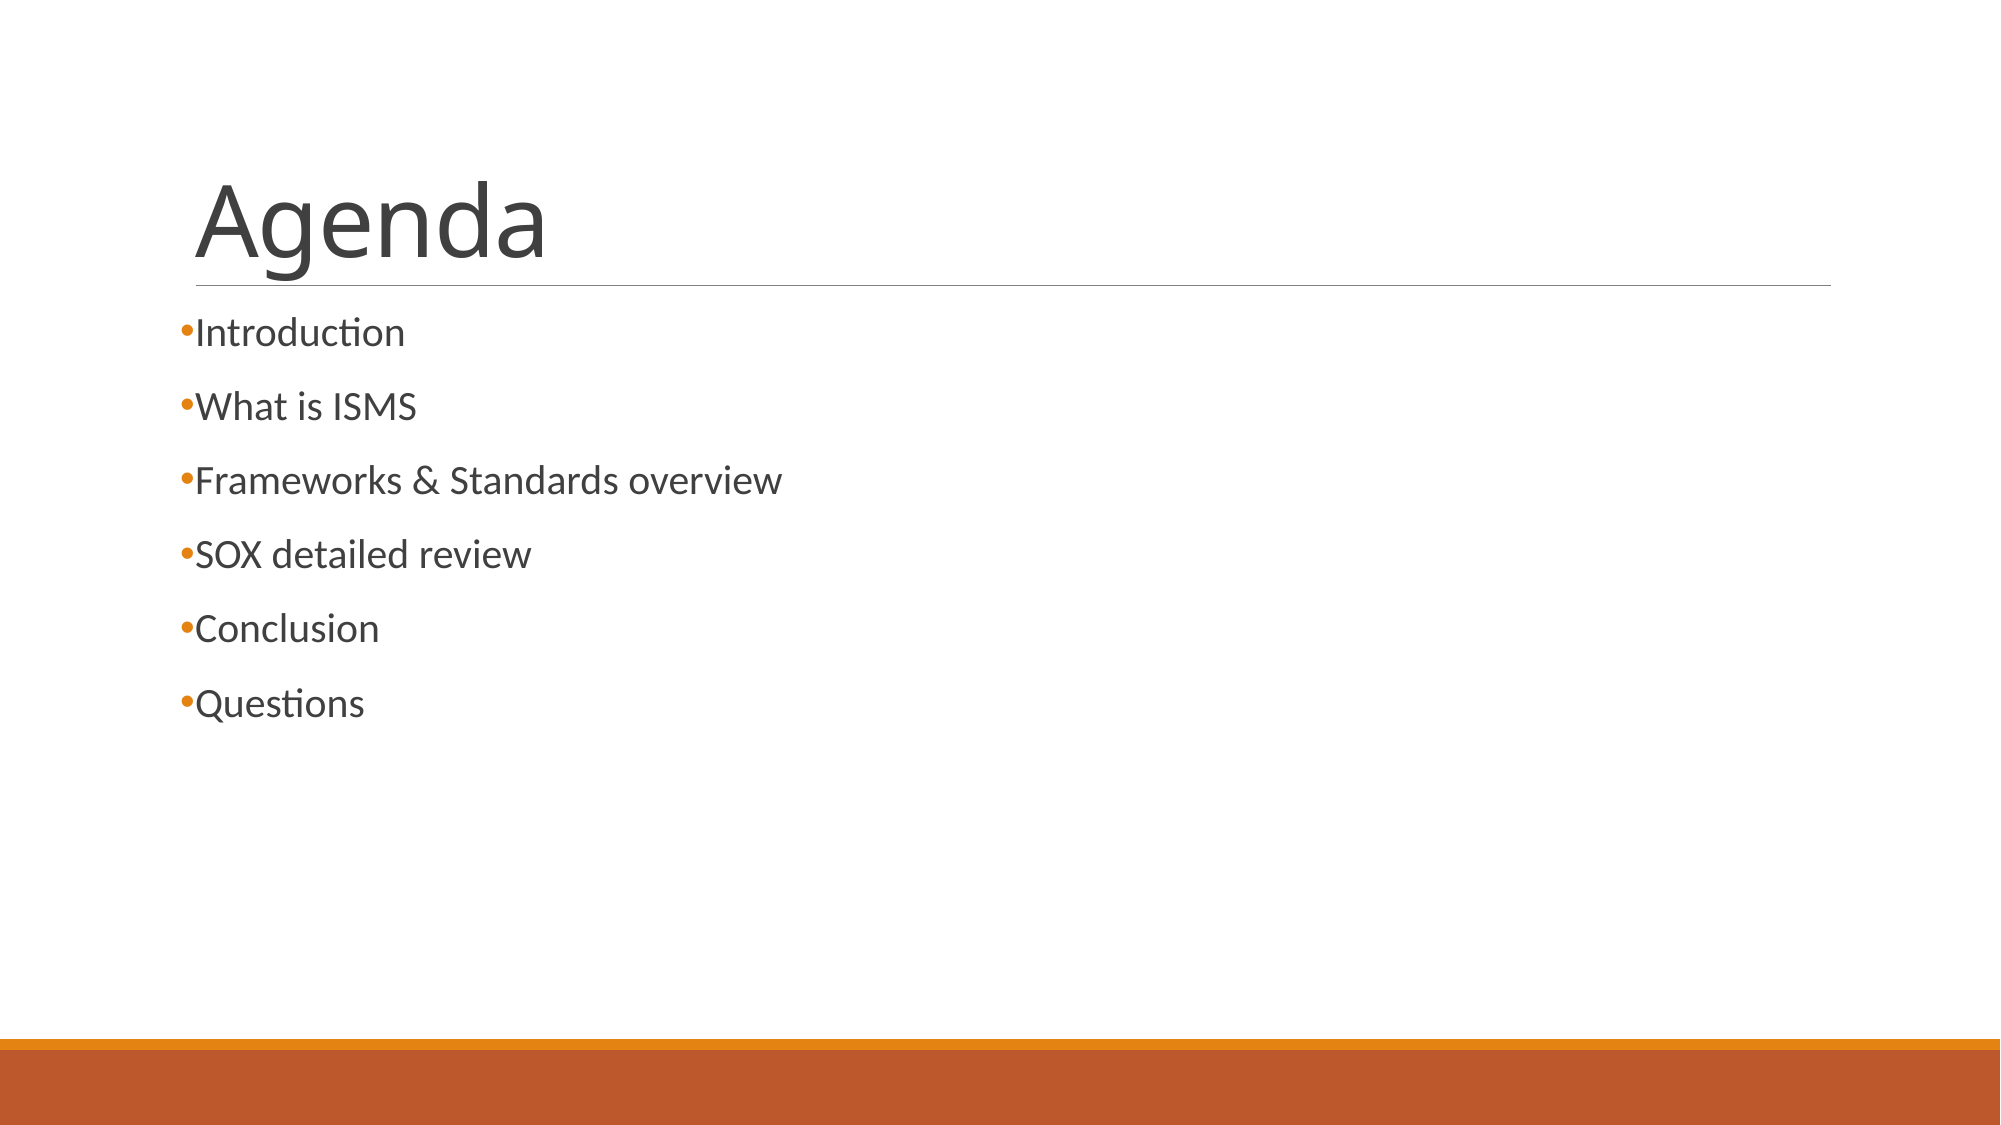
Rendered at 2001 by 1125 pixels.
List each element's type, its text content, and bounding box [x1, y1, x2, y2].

list Introduction What is ISMS Frameworks & Standards overview SOX detailed review Conclusion Questions [180, 302, 1830, 963]
title Agenda [180, 47, 1830, 285]
